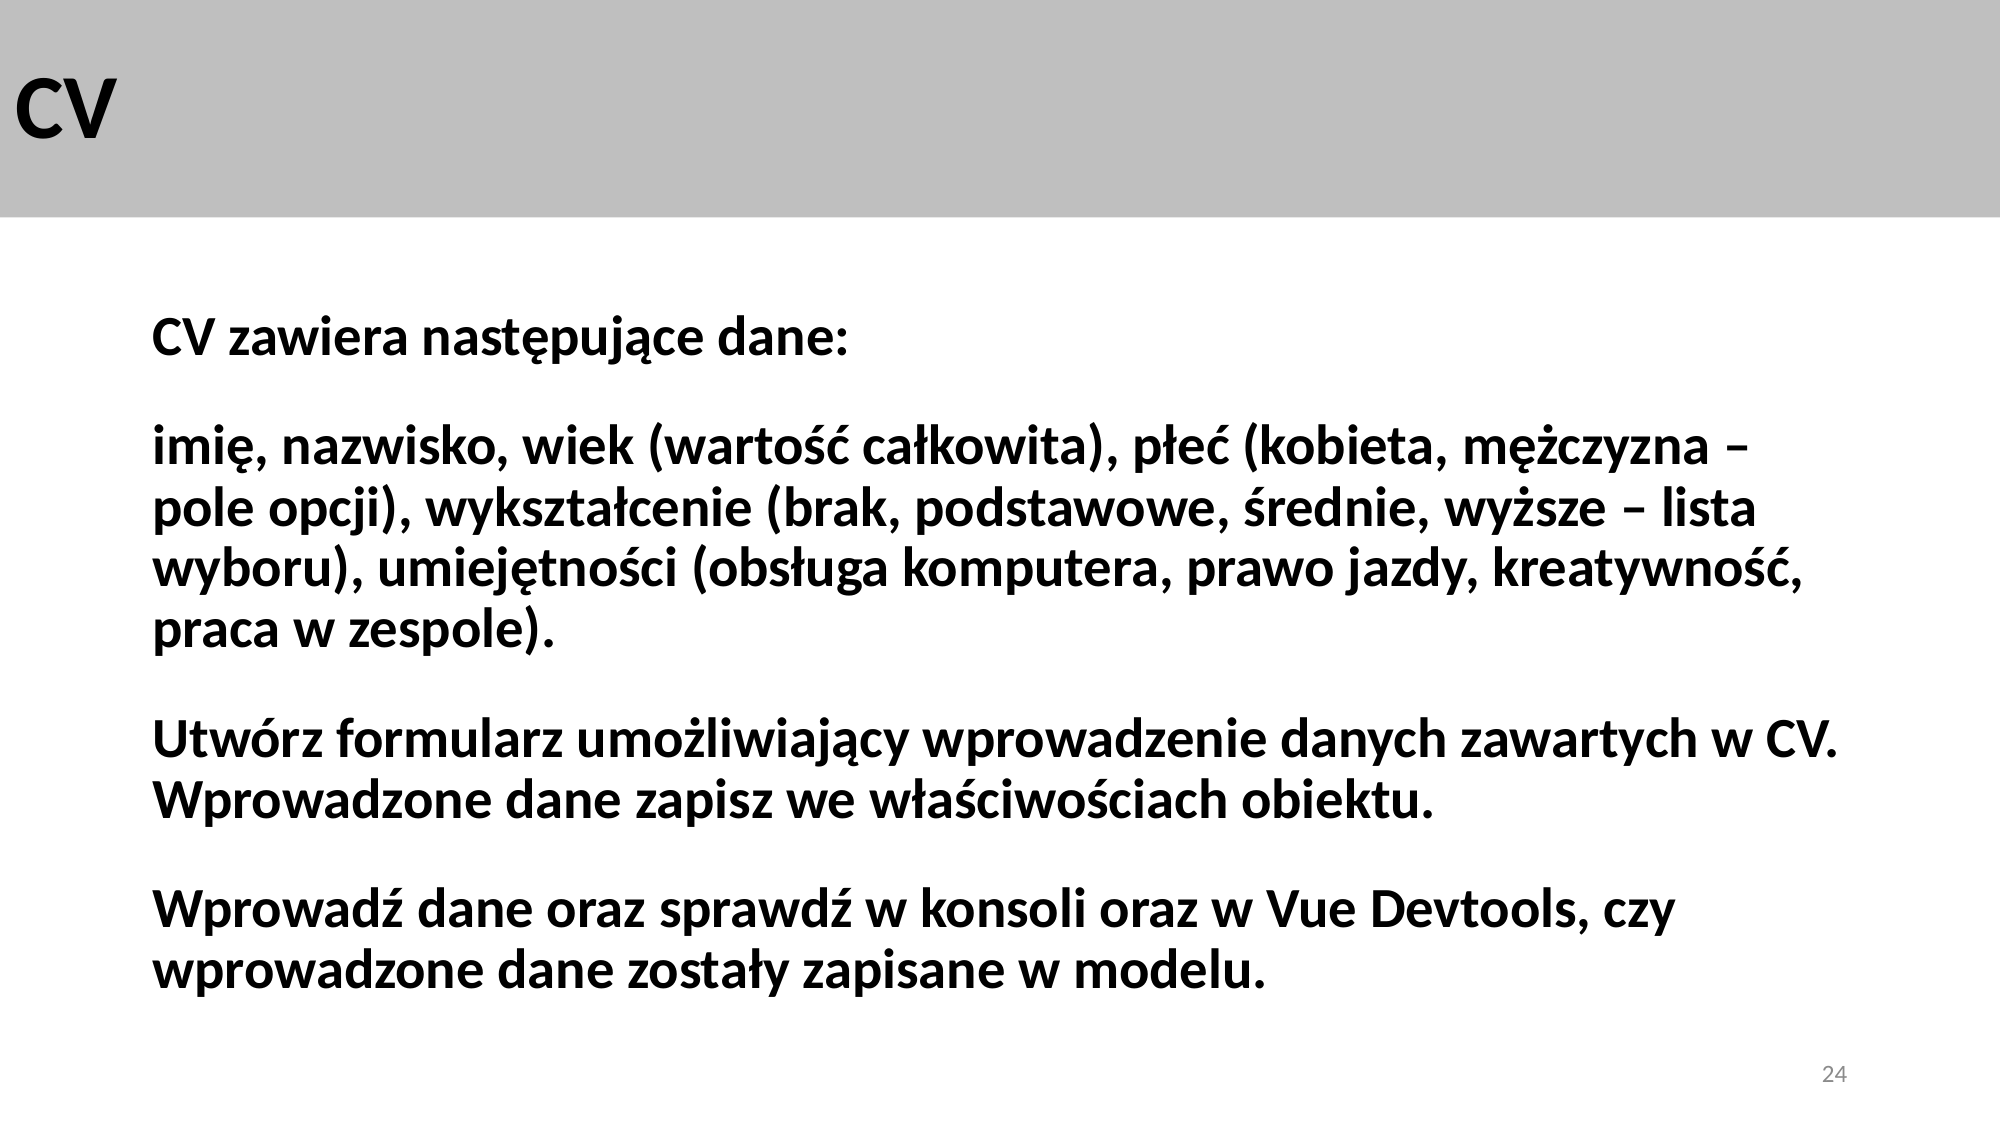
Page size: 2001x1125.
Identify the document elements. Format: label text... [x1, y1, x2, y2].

slide_number 24 [1412, 1042, 1863, 1103]
list CV zawiera następujące dane: imię, nazwisko, wiek (wartość całkowita), płeć (kobieta, mężczyzna – pole opcji), wykształcenie (brak, podstawowe, średnie, wyższe – lista wyboru), umiejętności (obsługa komputera, prawo jazdy, kreatywność, praca w zespole). Utwórz formularz umożliwiający wprowadzenie danych zawartych w CV. Wprowadzone dane zapisz we właściwościach obiektu. Wprowadź dane oraz sprawdź w konsoli oraz w Vue Devtools, czy wprowadzone dane zostały zapisane w modelu. [137, 299, 1863, 1014]
title CV [0, 0, 2000, 218]
